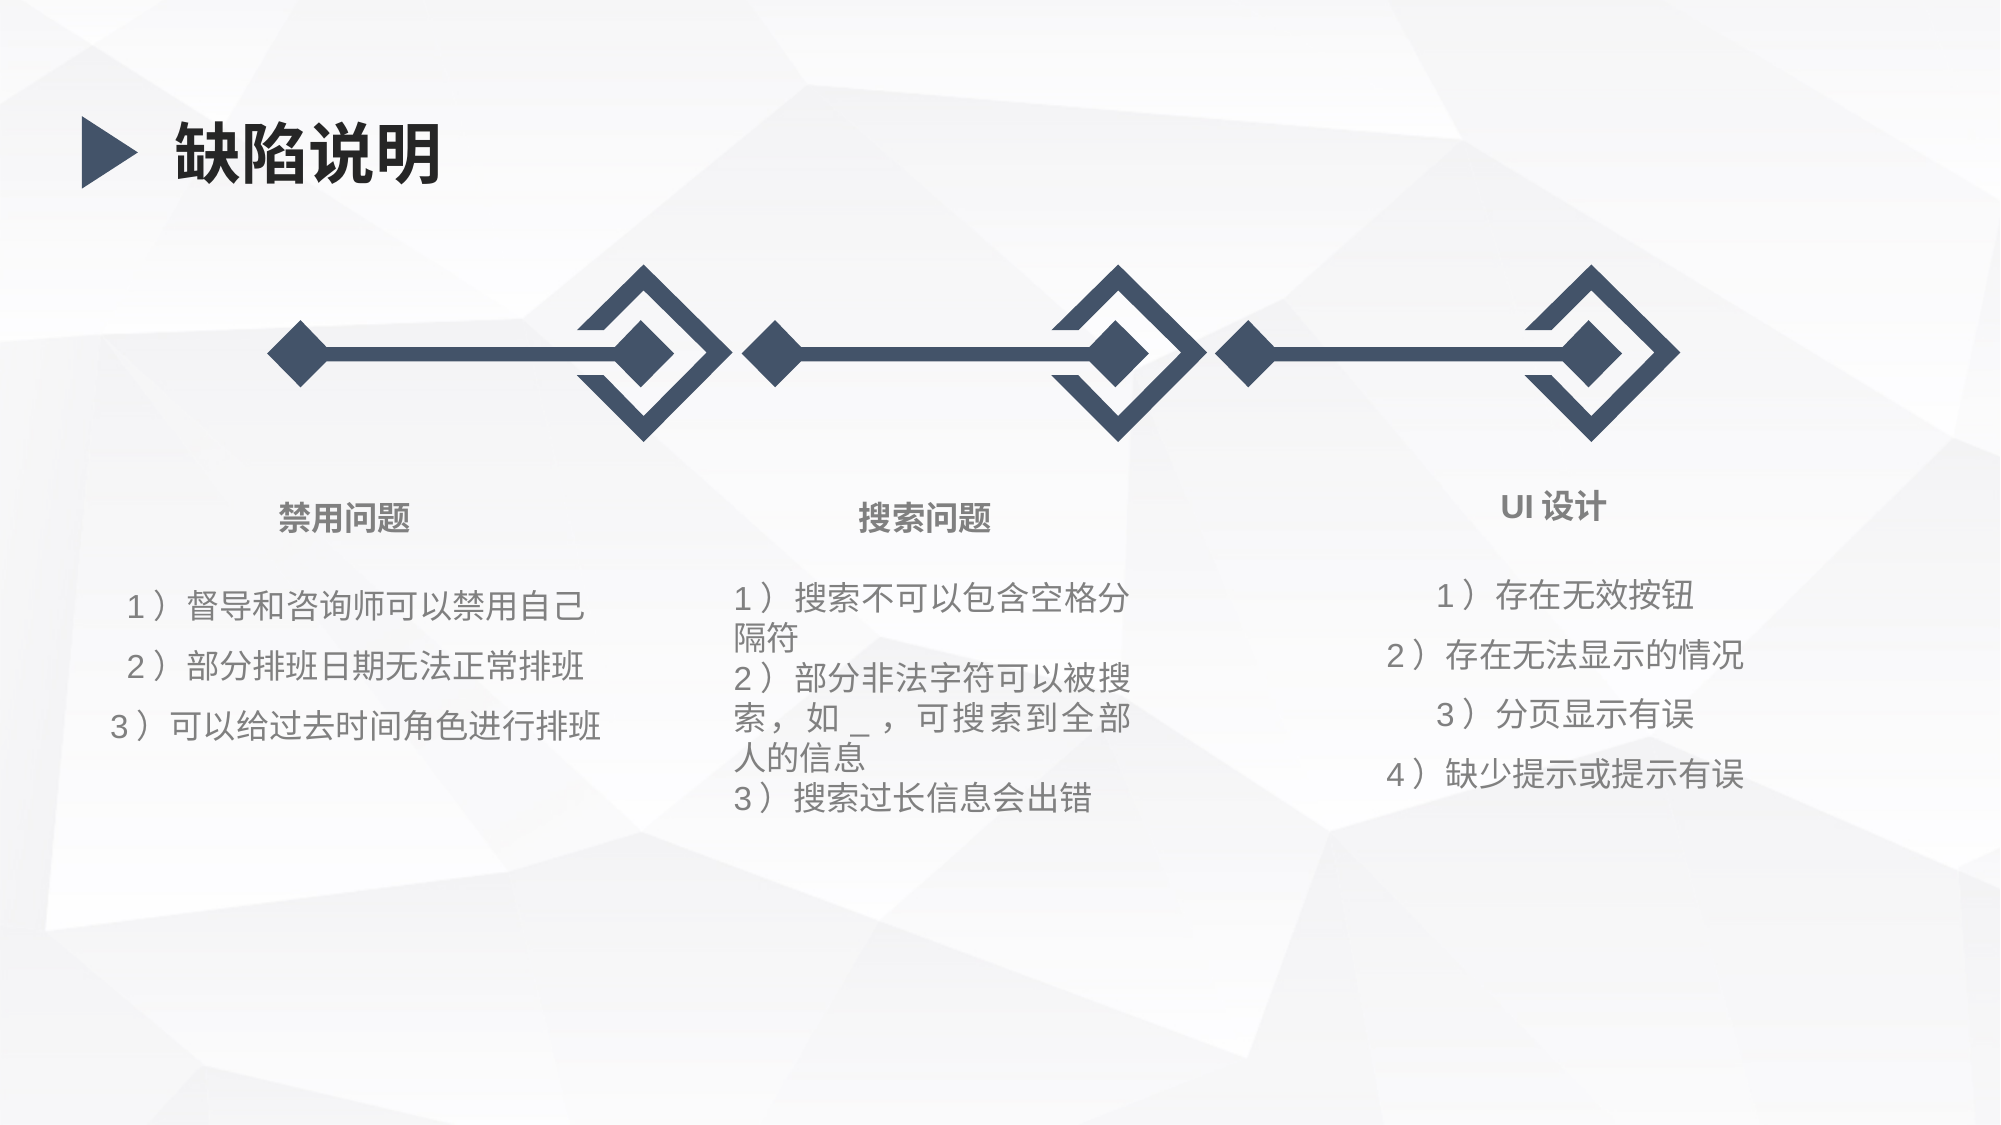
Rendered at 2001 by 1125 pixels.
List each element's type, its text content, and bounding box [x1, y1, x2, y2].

text_box [1051, 264, 1208, 443]
text_box [1214, 320, 1623, 388]
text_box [1227, 478, 1904, 797]
text_box [1524, 264, 1681, 443]
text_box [17, 489, 695, 748]
text_box [576, 264, 733, 443]
text_box [741, 320, 1149, 388]
text_box 缺陷说明 [160, 104, 629, 200]
text_box [267, 320, 675, 388]
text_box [718, 489, 1147, 828]
text_box [80, 114, 140, 191]
